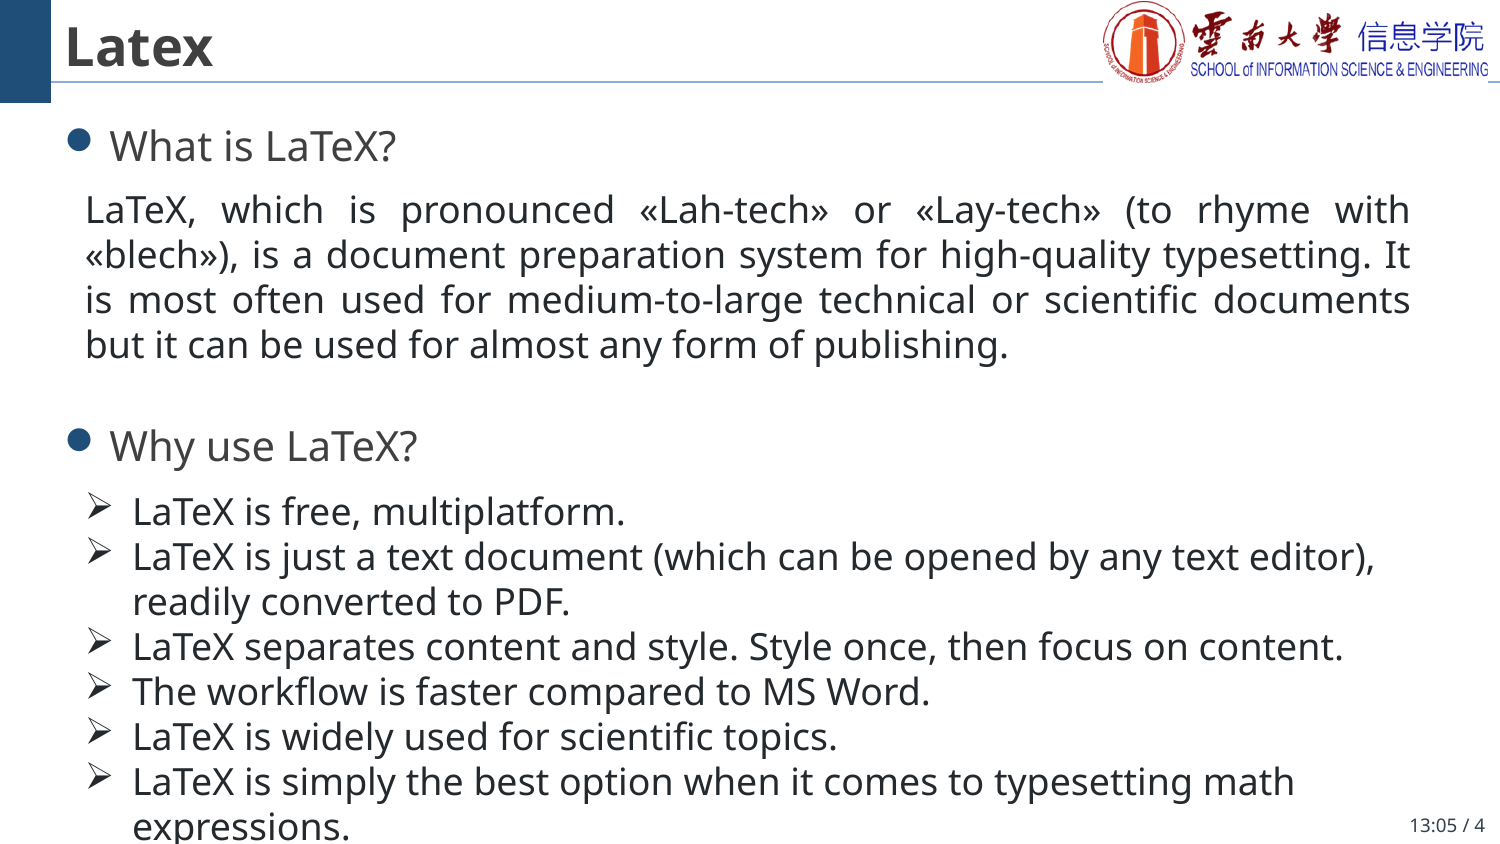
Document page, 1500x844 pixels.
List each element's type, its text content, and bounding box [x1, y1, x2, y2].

text_box LaTeX is free, multiplatform. LaTeX is just a text document (which can be opened by any text editor), readily converted to PDF. LaTeX separates content and style. Style once, then focus on content. The workflow is faster compared to MS Word. LaTeX is widely used for scientific topics. LaTeX is simply the best option when it comes to typesetting math expressions. [70, 480, 1448, 844]
picture [1103, 1, 1488, 83]
title Latex [49, 10, 886, 85]
text_box LaTeX, which is pronounced «Lah-tech» or «Lay-tech» (to rhyme with «blech»), is a document preparation system for high-quality typesetting. It is most often used for medium-to-large technical or scientific documents but it can be used for almost any form of publishing. [70, 178, 1427, 373]
list What is LaTeX? Why use LaTeX? [49, 102, 1448, 779]
